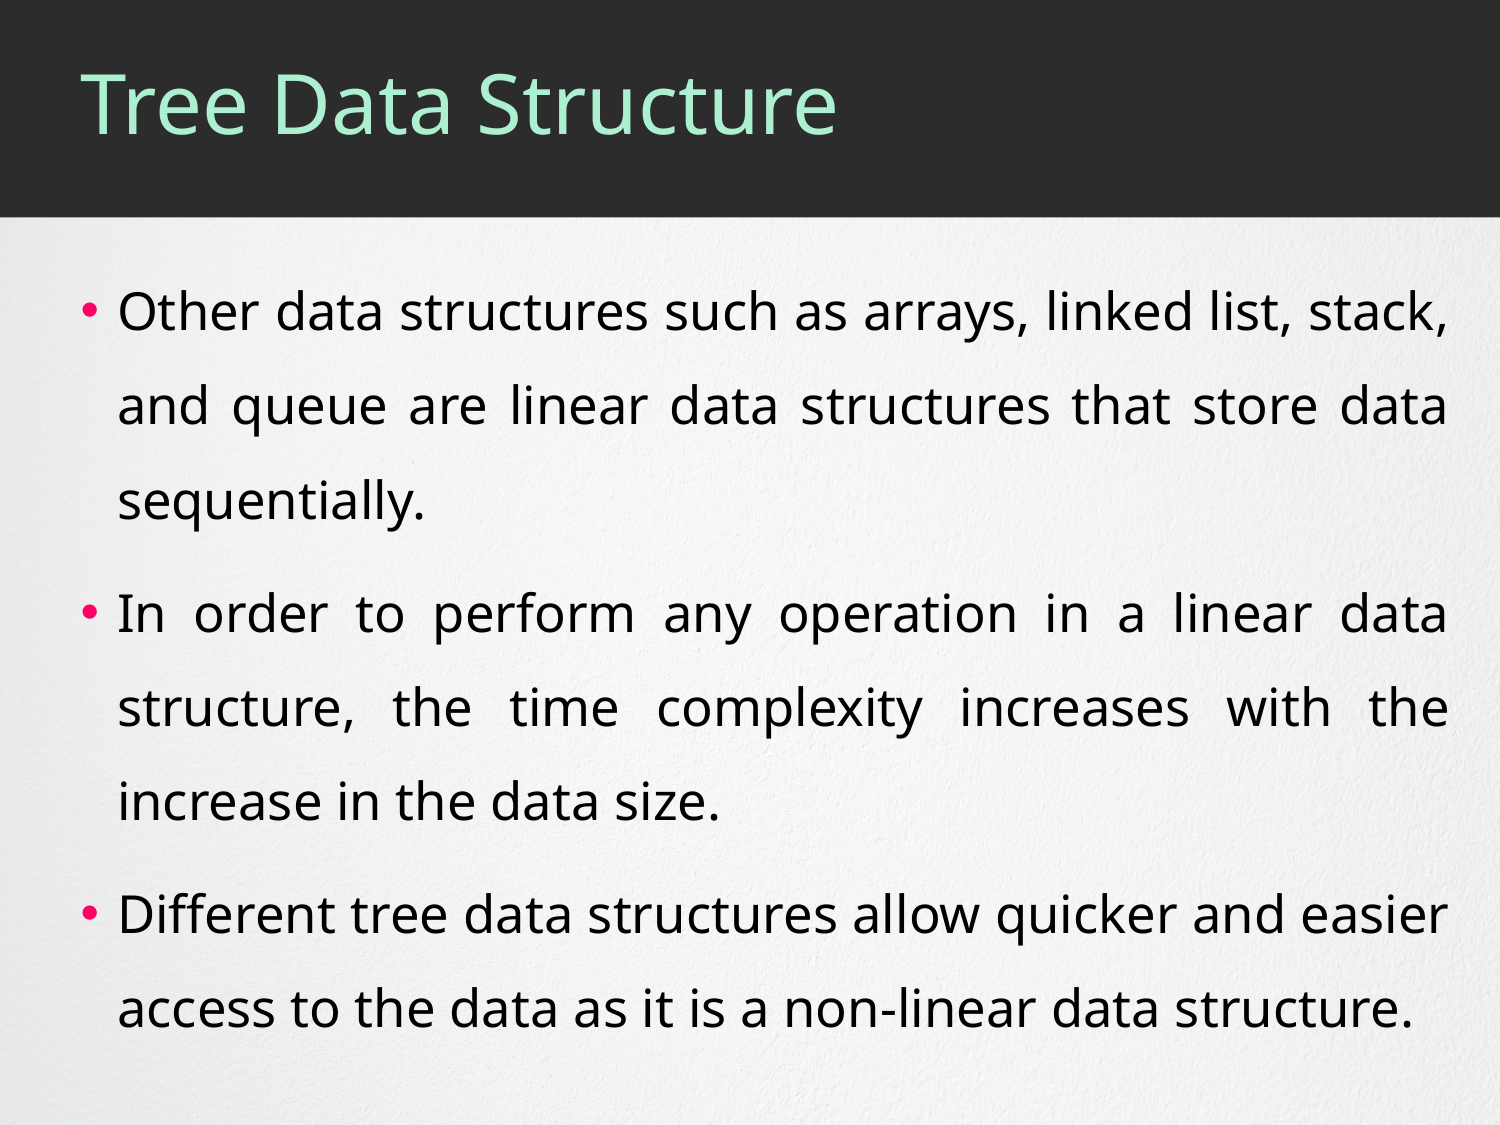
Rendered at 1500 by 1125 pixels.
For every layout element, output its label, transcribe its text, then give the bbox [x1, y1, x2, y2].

list Other data structures such as arrays, linked list, stack, and queue are linear data structures that store data sequentially. In order to perform any operation in a linear data structure, the time complexity increases with the increase in the data size. Different tree data structures allow quicker and easier access to the data as it is a non-linear data structure. [65, 239, 1466, 1080]
title Tree Data Structure [65, 0, 1500, 216]
